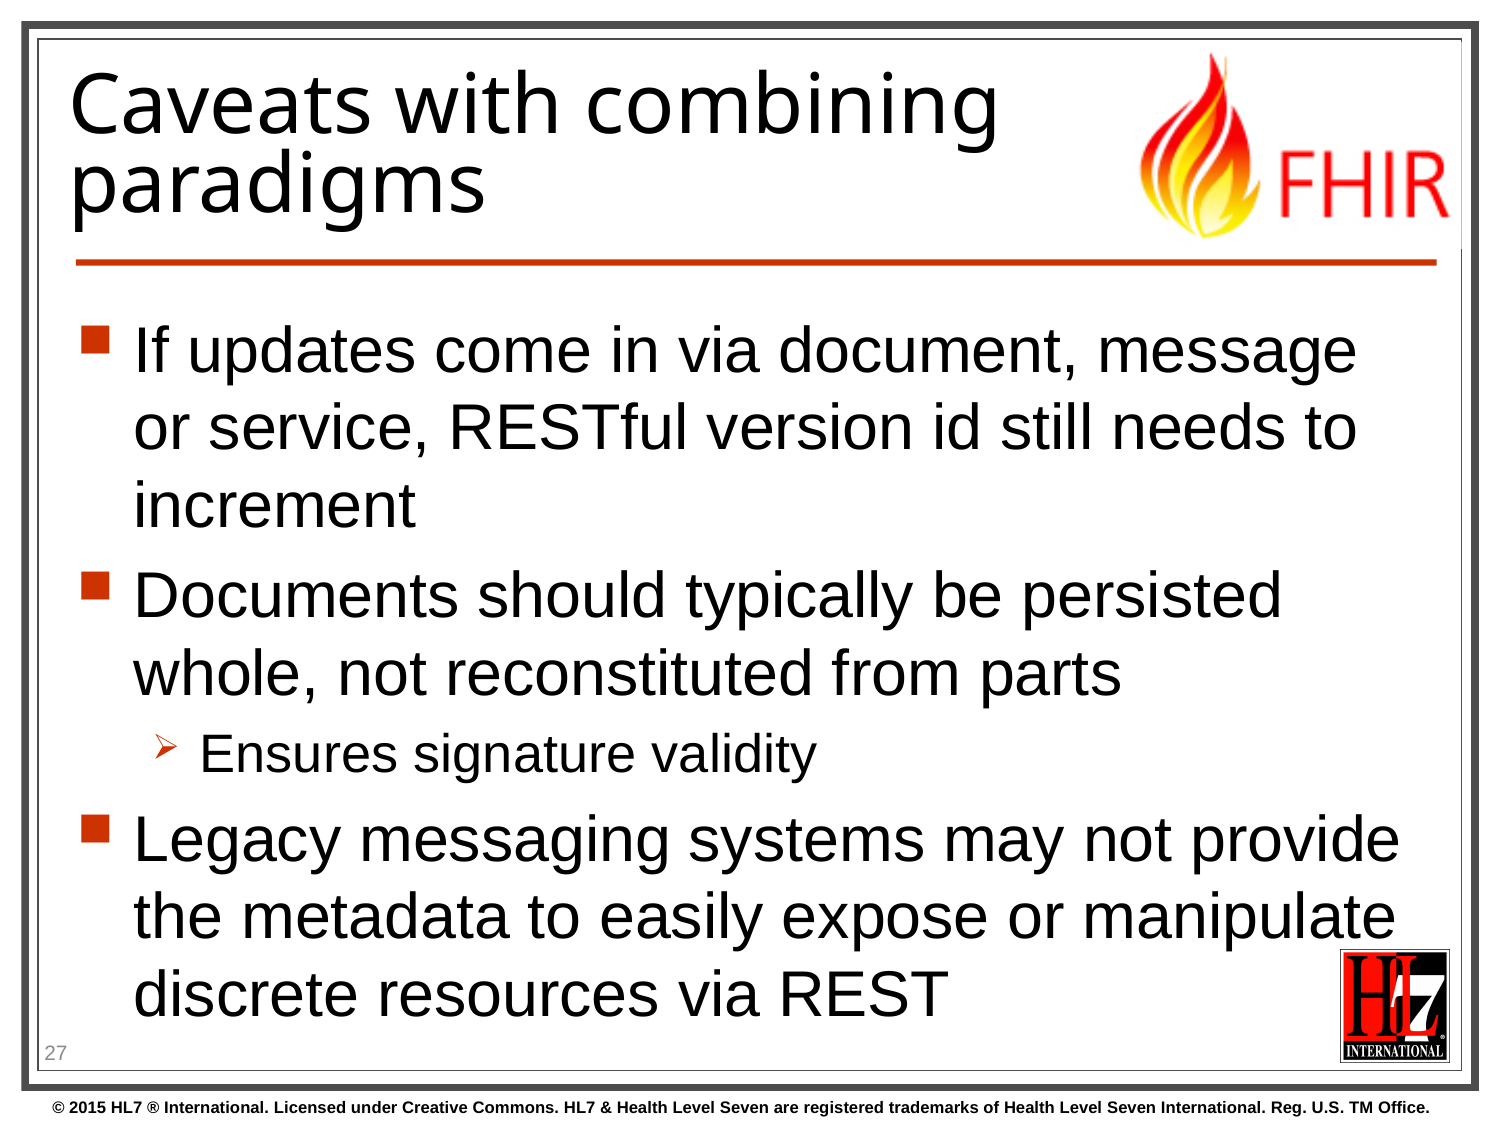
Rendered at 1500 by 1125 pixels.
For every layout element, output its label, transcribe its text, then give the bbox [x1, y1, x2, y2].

slide_number 27 [29, 1034, 148, 1071]
picture [1128, 42, 1462, 249]
title Caveats with combining paradigms [53, 54, 1128, 244]
list If updates come in via document, message or service, RESTful version id still needs to increment Documents should typically be persisted whole, not reconstituted from parts Ensures signature validity Legacy messaging systems may not provide the metadata to easily expose or manipulate discrete resources via REST [62, 299, 1438, 1035]
picture [1340, 949, 1450, 1063]
